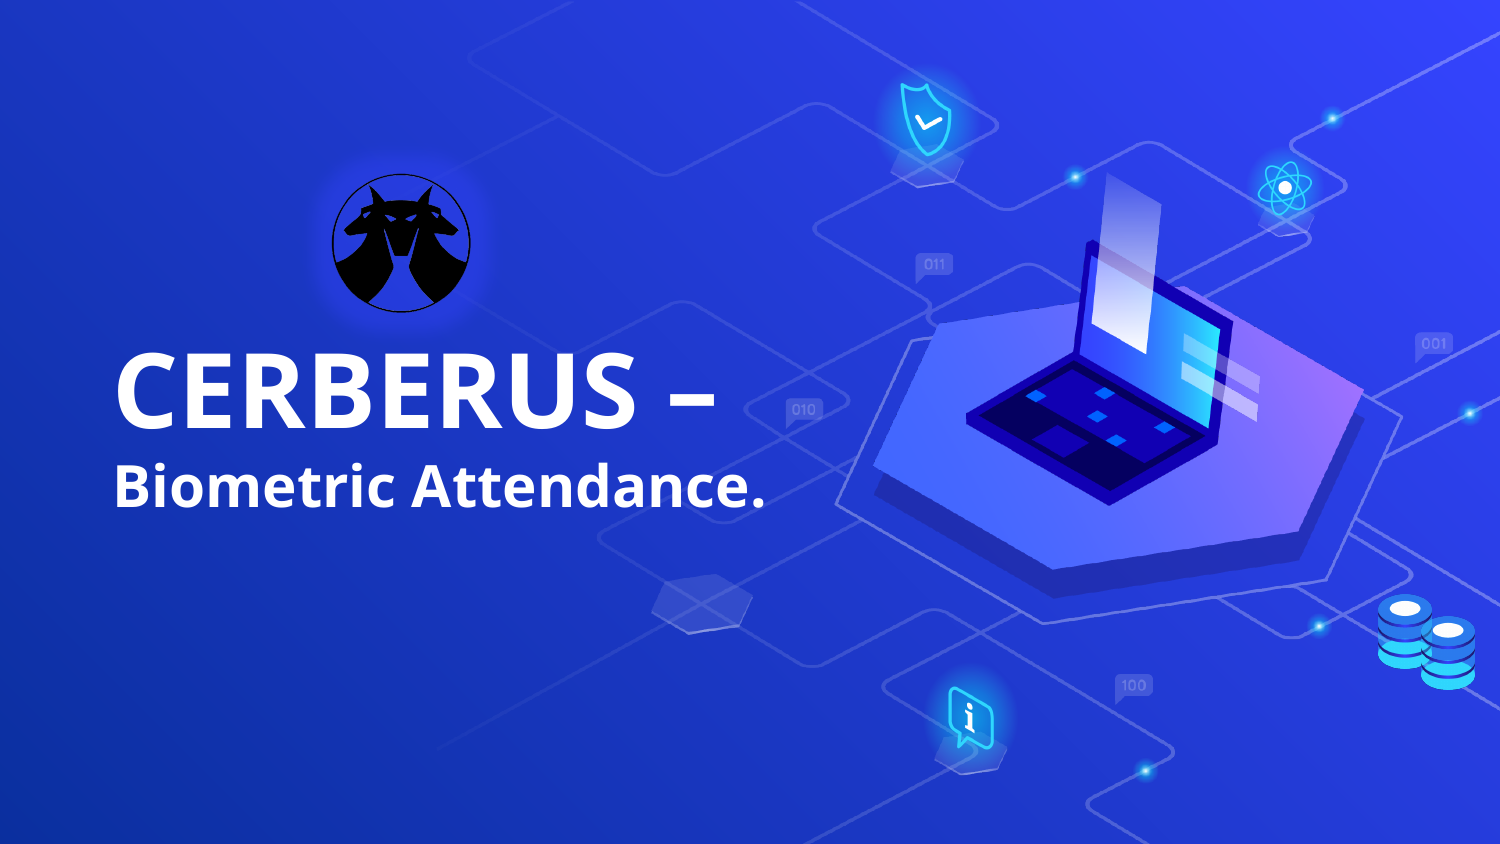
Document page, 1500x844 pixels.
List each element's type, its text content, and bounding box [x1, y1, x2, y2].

picture [0, 0, 1500, 844]
title CERBERUS – Biometric Attendance. [112, 326, 858, 517]
